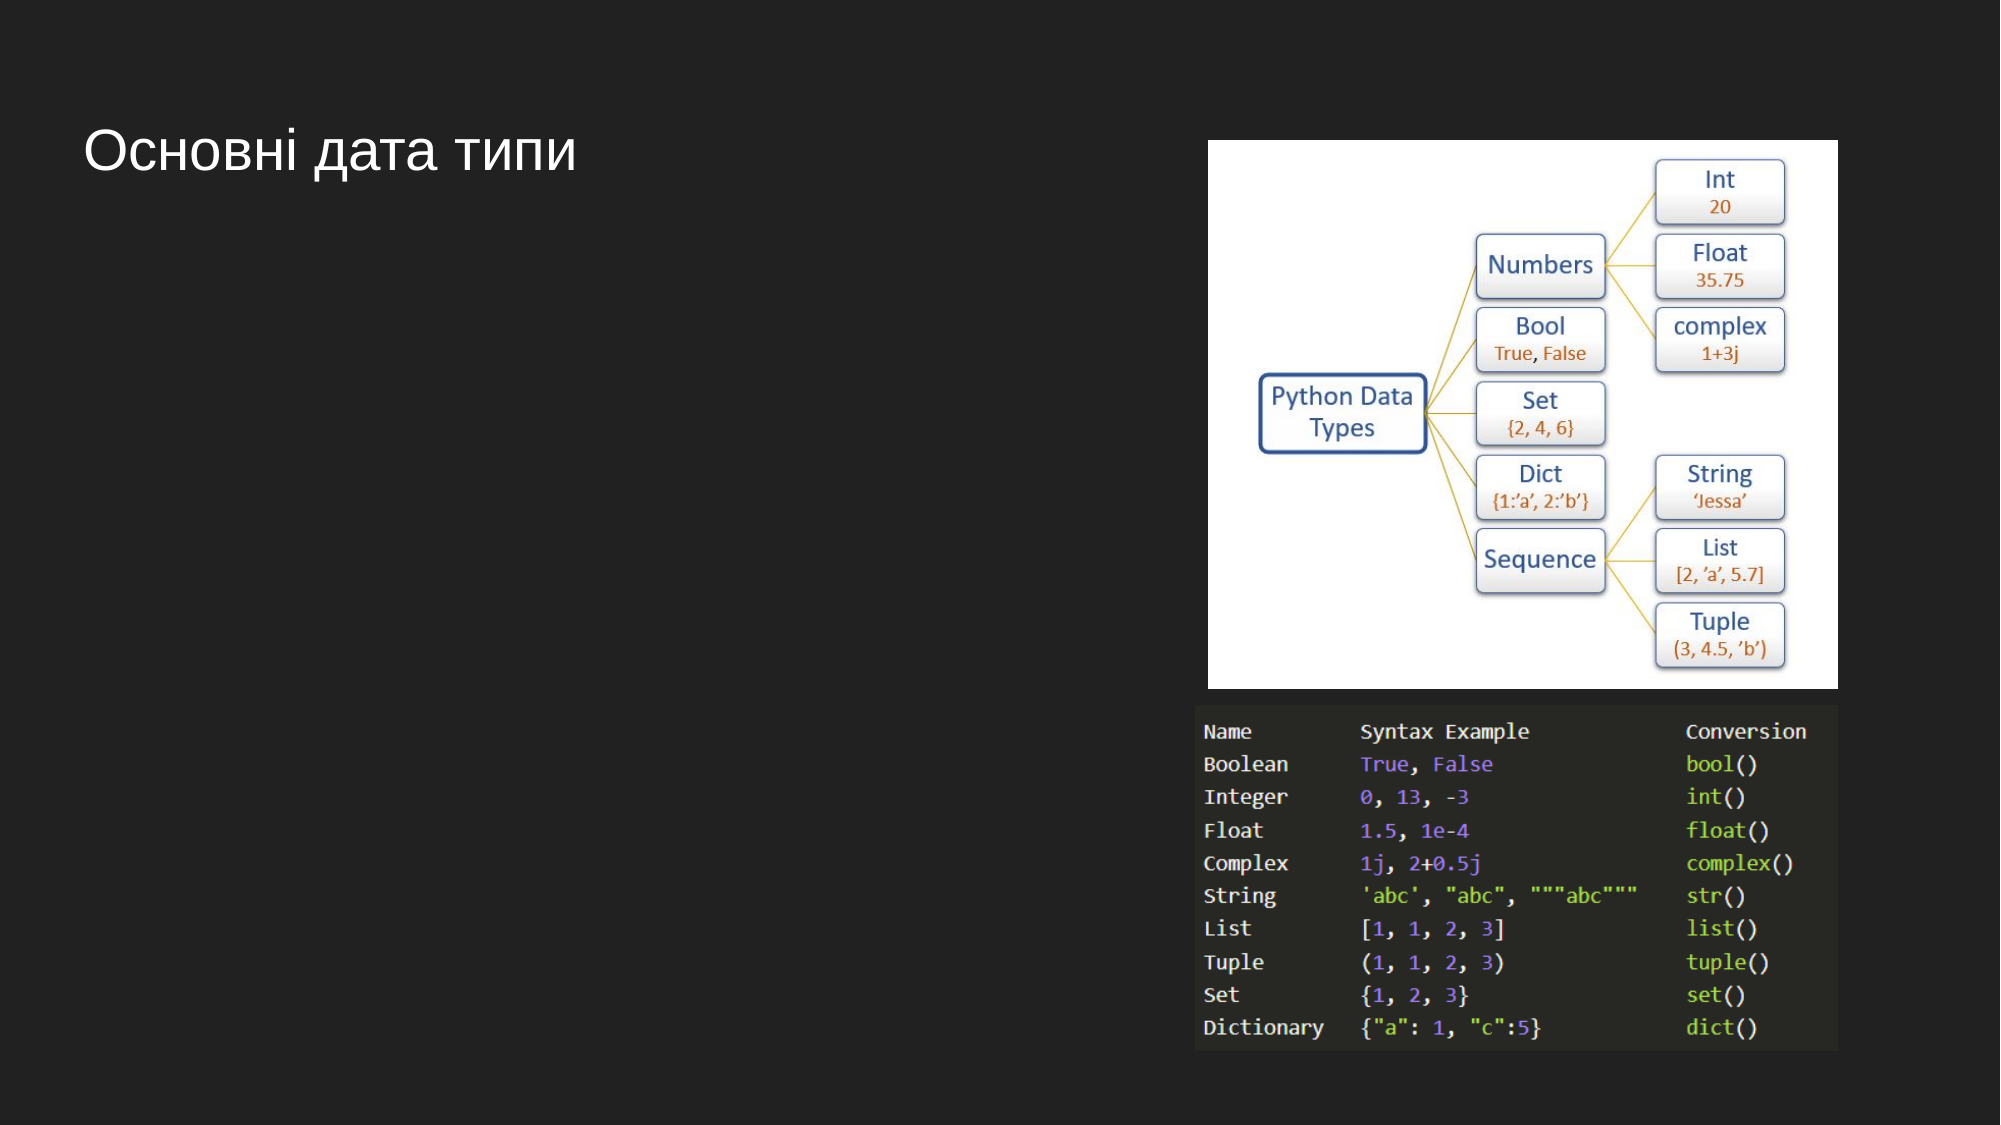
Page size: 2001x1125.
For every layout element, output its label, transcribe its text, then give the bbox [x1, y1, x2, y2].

title Основні дата типи [68, 97, 1932, 223]
picture [1195, 705, 1838, 1051]
picture [1208, 140, 1838, 690]
